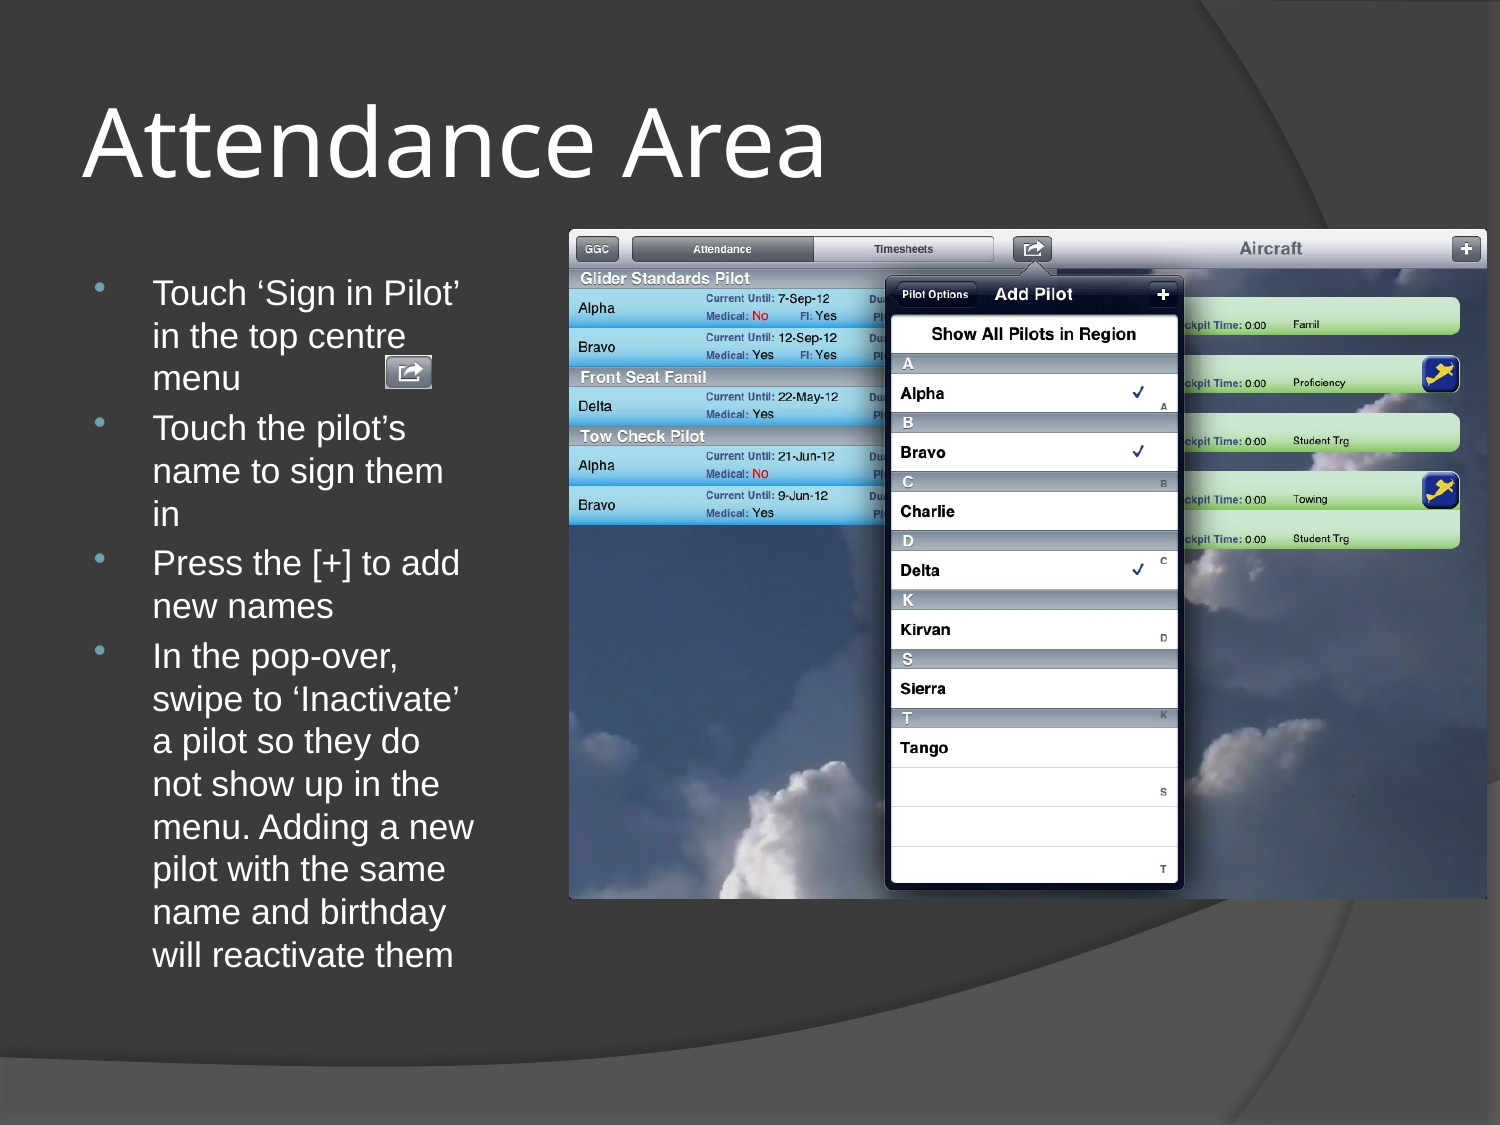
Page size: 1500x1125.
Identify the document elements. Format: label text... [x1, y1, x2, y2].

picture [384, 355, 432, 389]
title Attendance Area [75, 45, 1300, 233]
list Touch ‘Sign in Pilot’ in the top centre menu Touch the pilot’s name to sign them in Press the [+] to add new names In the pop-over, swipe to ‘Inactivate’ a pilot so they do not show up in the menu. Adding a new pilot with the same name and birthday will reactivate them [75, 262, 492, 1005]
picture [568, 228, 1487, 900]
